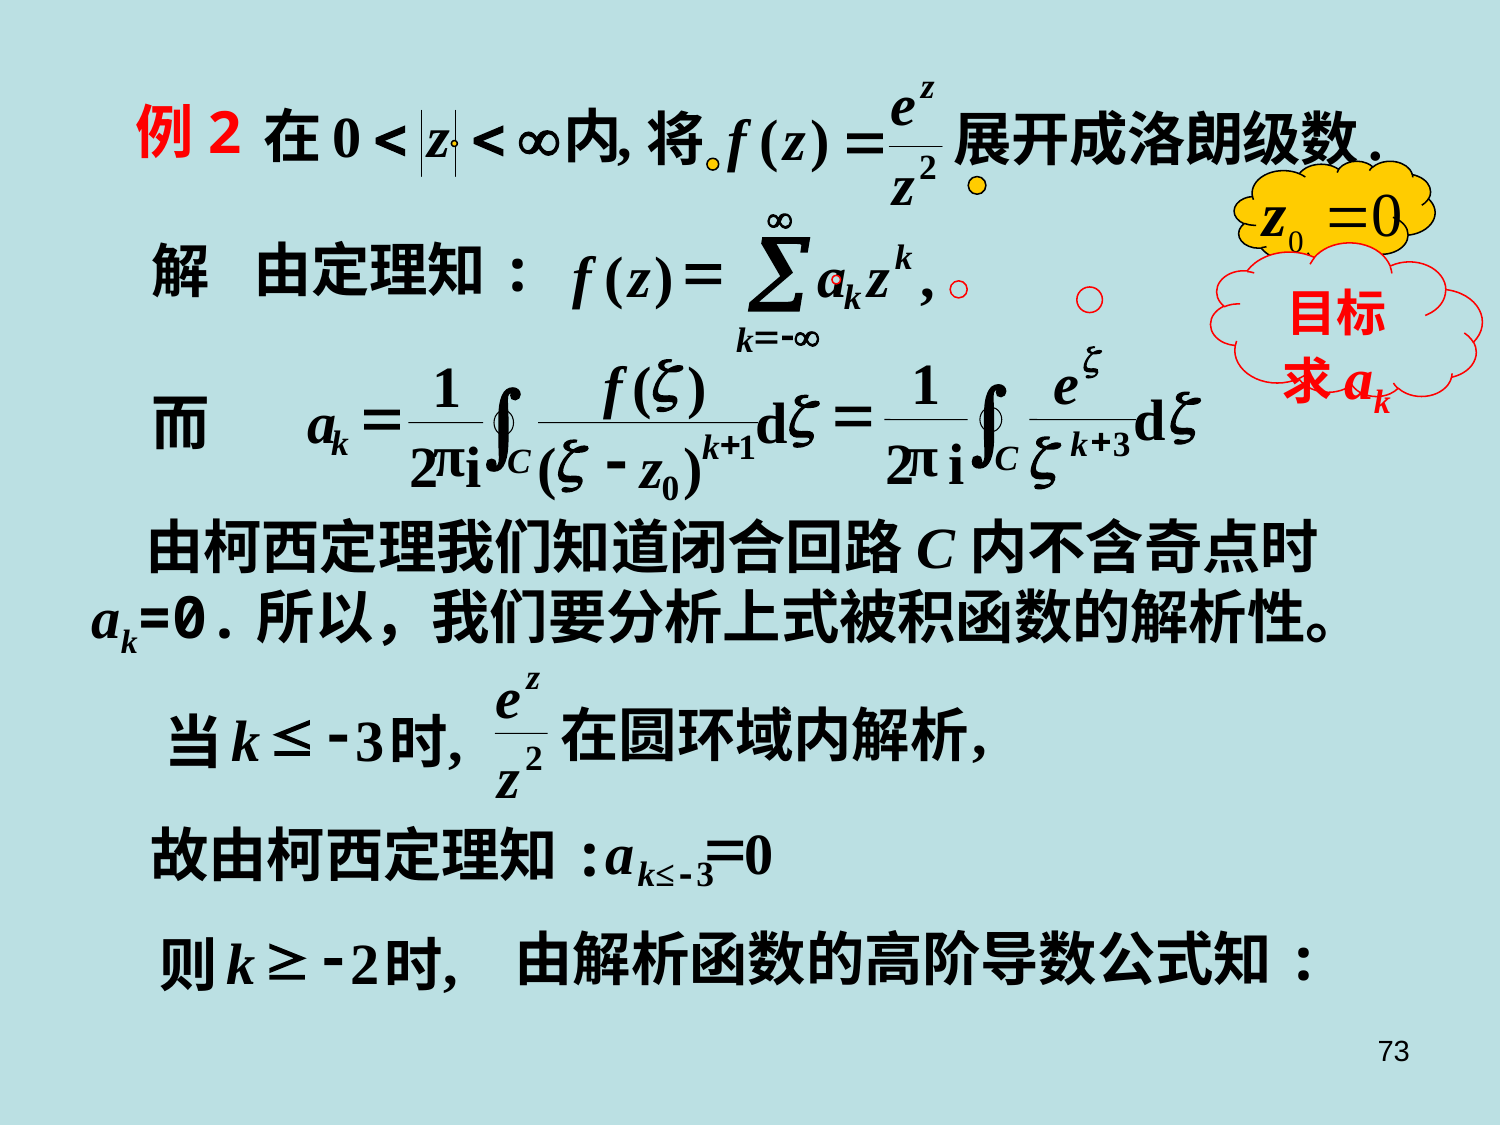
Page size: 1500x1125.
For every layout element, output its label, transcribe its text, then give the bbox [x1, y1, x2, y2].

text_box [136, 336, 1211, 508]
text_box 例2 [120, 87, 258, 173]
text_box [247, 194, 939, 336]
text_box 目标求ak [1210, 258, 1483, 397]
text_box [1234, 215, 1257, 249]
text_box 由柯西定理我们知道闭合回路C内不含奇点时ak=0.所以，我们要分析上式被积函数的解析性。 [76, 503, 1412, 668]
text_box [1257, 184, 1406, 258]
text_box [1406, 215, 1435, 243]
text_box 目标求ak [950, 280, 968, 298]
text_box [159, 920, 519, 999]
text_box 由解析函数的高阶导数公式知: [500, 914, 1317, 1000]
text_box 故由柯西定理知: [135, 810, 938, 896]
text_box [164, 651, 1049, 811]
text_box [262, 105, 644, 181]
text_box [604, 811, 774, 894]
text_box 目标求ak [1076, 286, 1103, 313]
text_box 解 [136, 226, 225, 311]
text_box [644, 64, 1445, 215]
slide_number 73 [1074, 1024, 1425, 1103]
